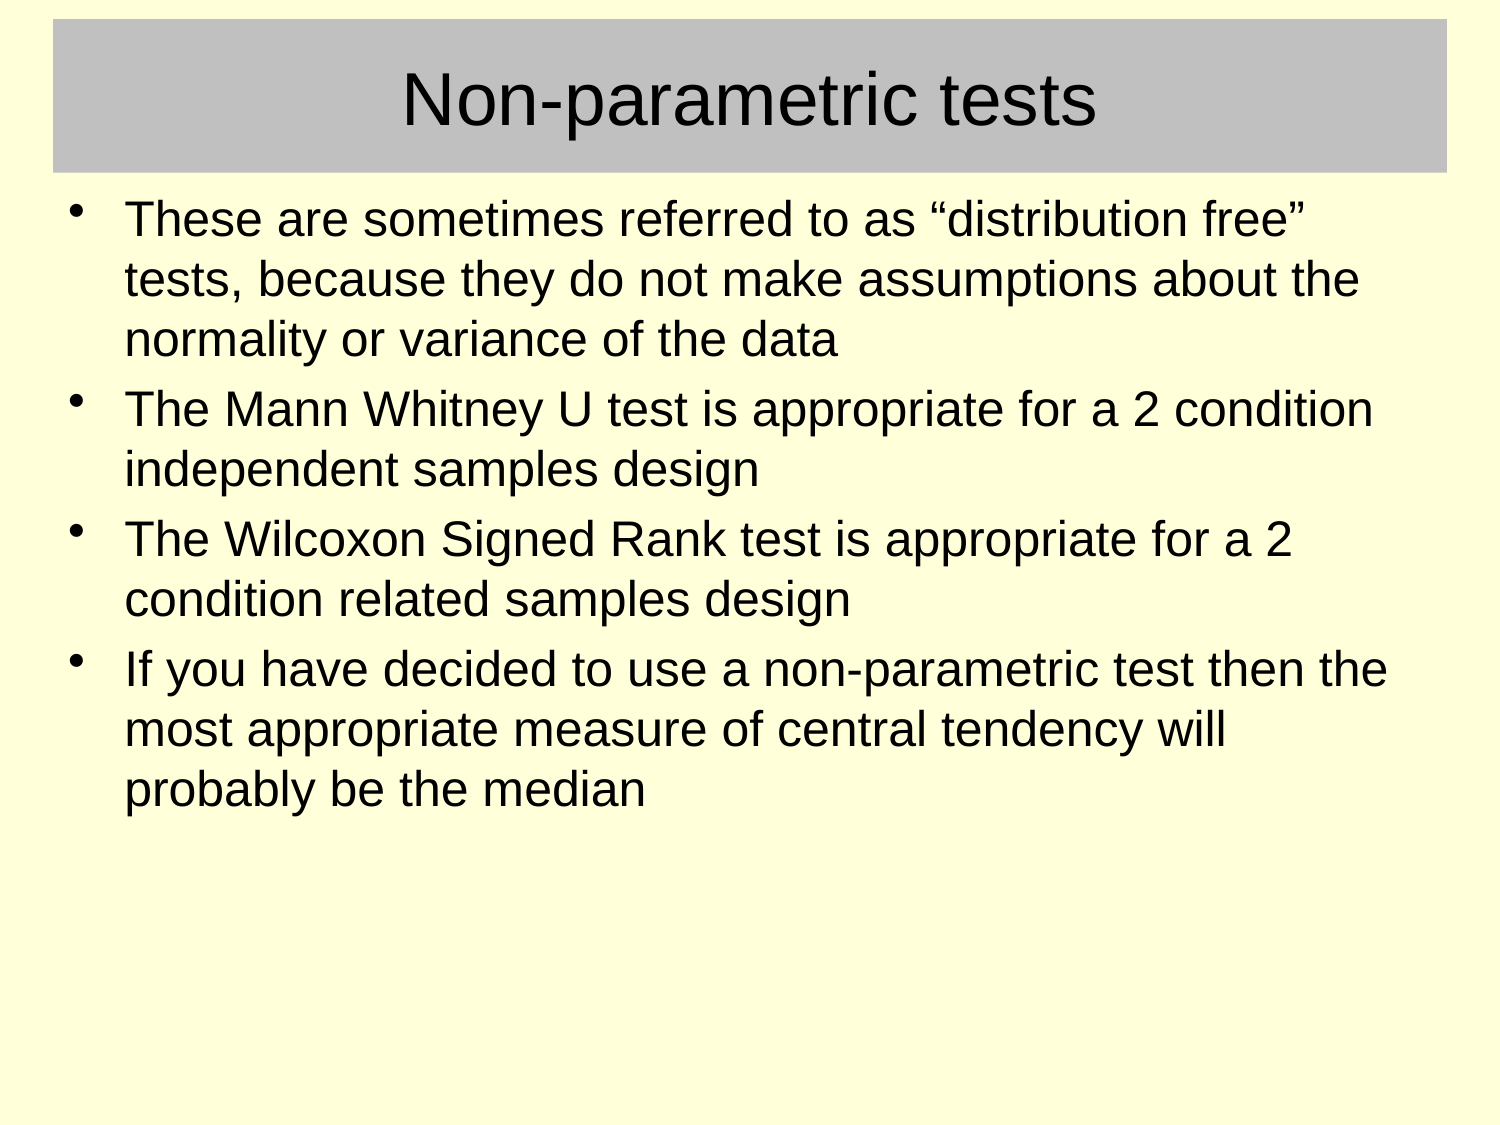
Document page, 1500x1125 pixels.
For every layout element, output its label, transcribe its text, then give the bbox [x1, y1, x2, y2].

title Non-parametric tests [53, 19, 1447, 173]
list These are sometimes referred to as “distribution free” tests, because they do not make assumptions about the normality or variance of the data The Mann Whitney U test is appropriate for a 2 condition independent samples design The Wilcoxon Signed Rank test is appropriate for a 2 condition related samples design If you have decided to use a non-parametric test then the most appropriate measure of central tendency will probably be the median [53, 178, 1447, 923]
